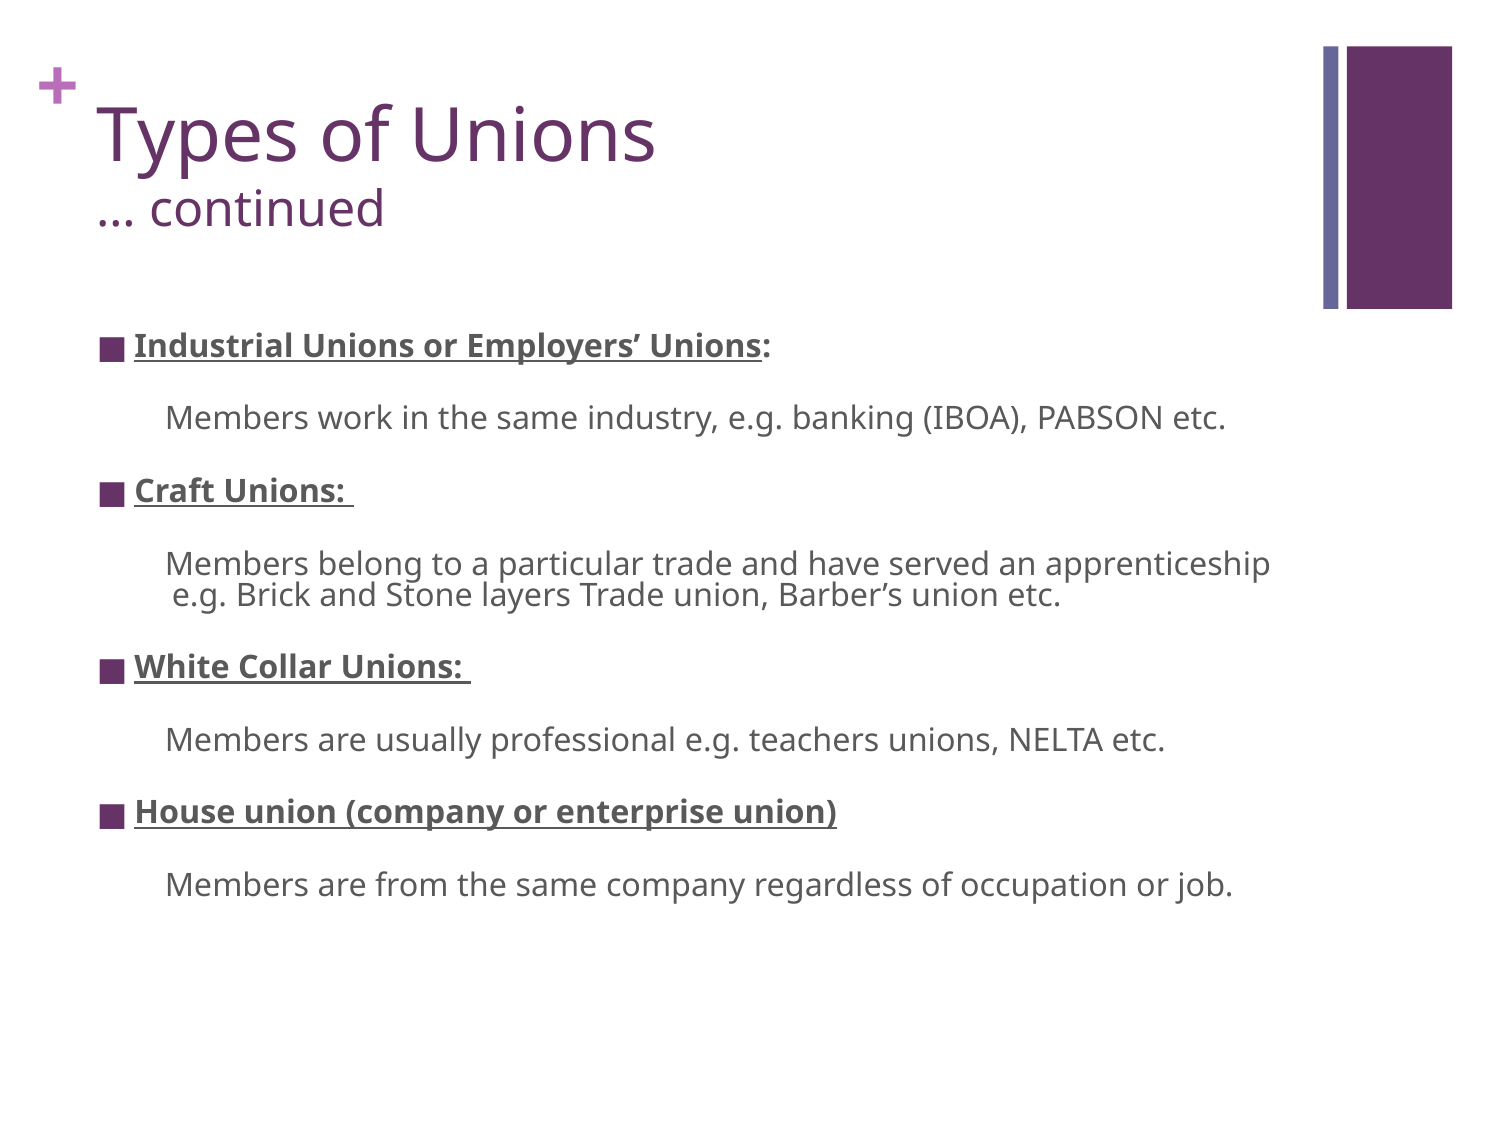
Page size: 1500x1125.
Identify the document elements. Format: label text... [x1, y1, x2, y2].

list Industrial Unions or Employers’ Unions: Members work in the same industry, e.g. banking (IBOA), PABSON etc. Craft Unions: Members belong to a particular trade and have served an apprenticeship e.g. Brick and Stone layers Trade union, Barber’s union etc. White Collar Unions: Members are usually professional e.g. teachers unions, NELTA etc. House union (company or enterprise union) Members are from the same company regardless of occupation or job. [81, 324, 1322, 1005]
title Types of Unions … continued [81, 79, 1322, 263]
